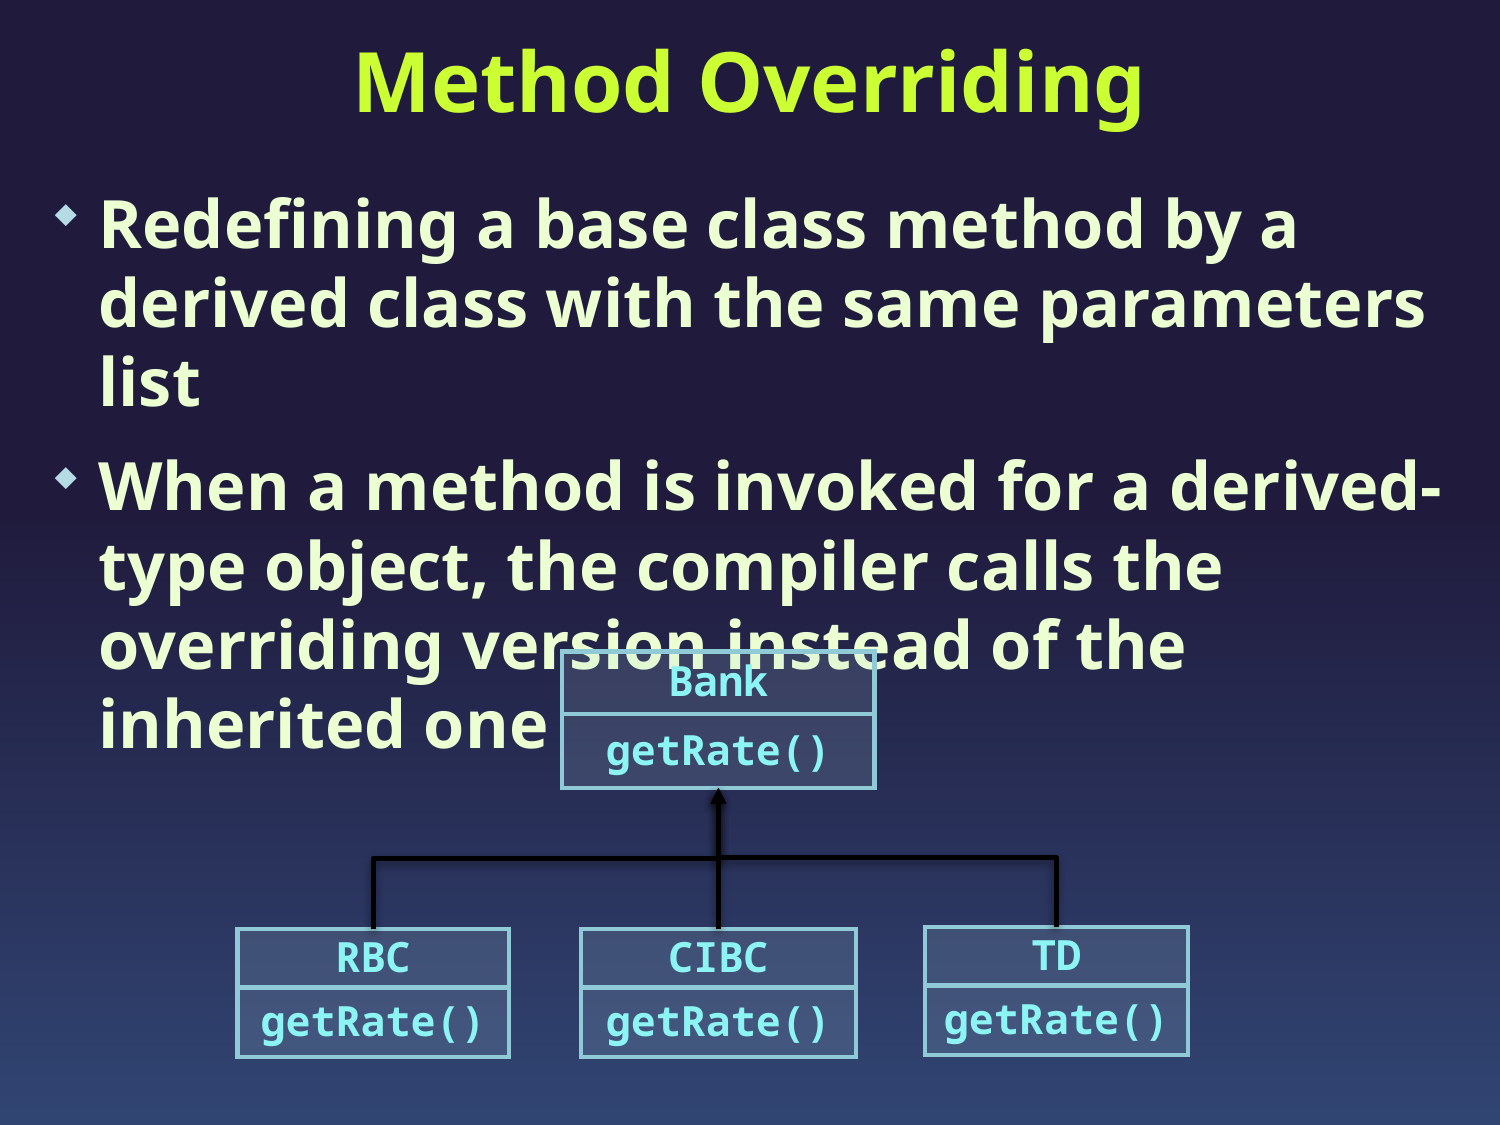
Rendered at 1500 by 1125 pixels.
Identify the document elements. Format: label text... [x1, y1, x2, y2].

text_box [475, 685, 617, 1032]
text_box getRate() [925, 986, 1188, 1055]
text_box getRate() [580, 988, 856, 1057]
list Redefining a base class method by a derived class with the same parameters list When a method is invoked for a derived-type object, the compiler calls the overriding version instead of the inherited one [37, 174, 1463, 646]
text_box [817, 688, 958, 1027]
text_box RBC [237, 928, 468, 988]
text_box getRate() [622, 714, 810, 788]
text_box getRate() [237, 988, 509, 1057]
text_box CIBC [622, 928, 810, 988]
text_box TD [964, 926, 1188, 986]
title Method Overriding [37, 12, 1463, 163]
text_box Bank [562, 651, 875, 714]
